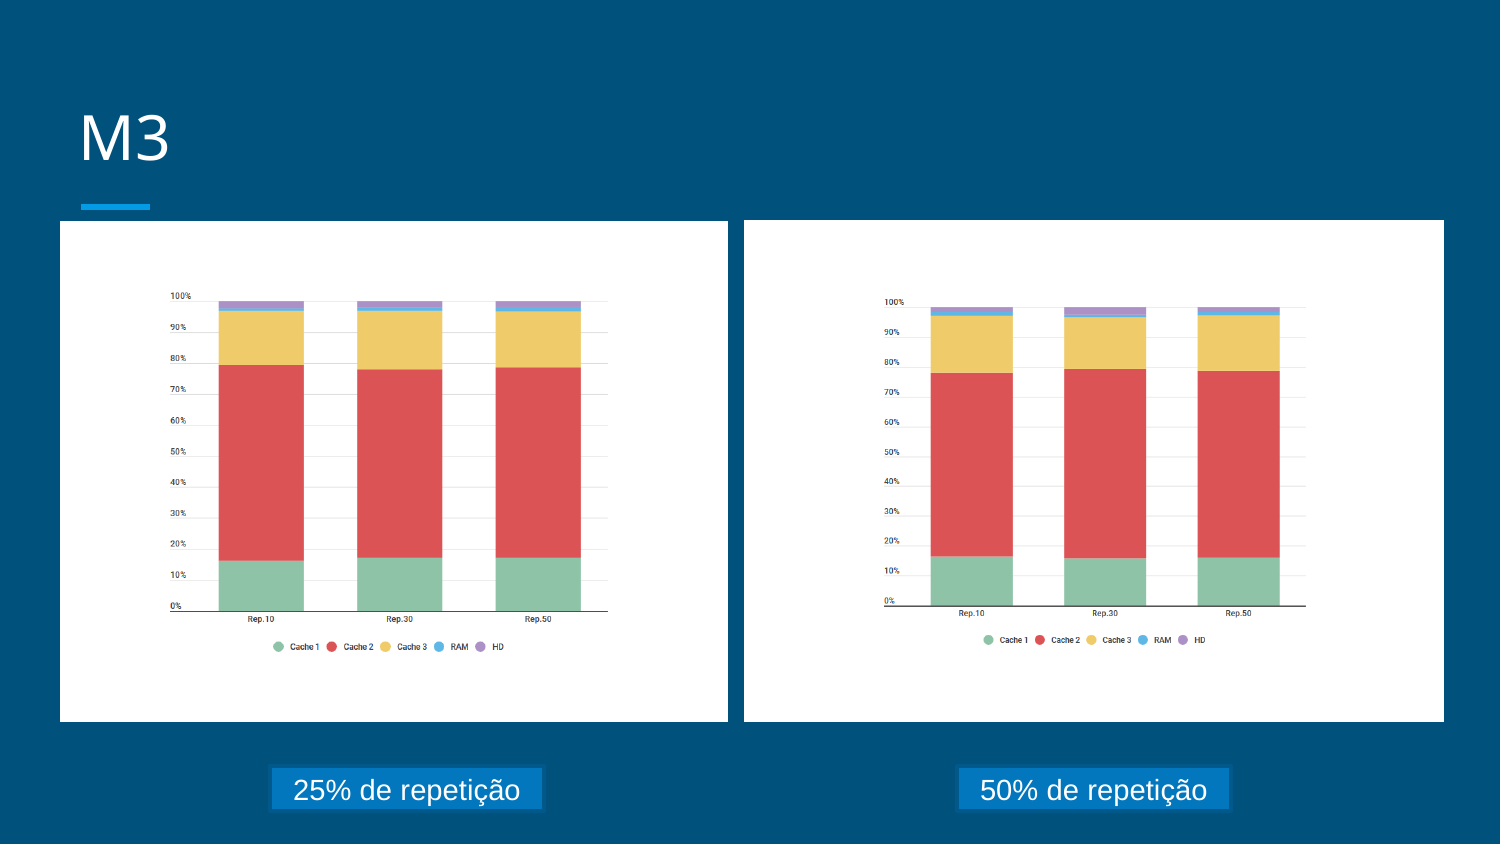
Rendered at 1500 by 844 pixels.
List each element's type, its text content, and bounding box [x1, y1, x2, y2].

picture [745, 221, 1443, 721]
picture [61, 222, 727, 721]
text_box 25% de repetição [268, 764, 546, 813]
text_box 50% de repetição [955, 764, 1233, 813]
title M3 [63, 75, 1437, 188]
